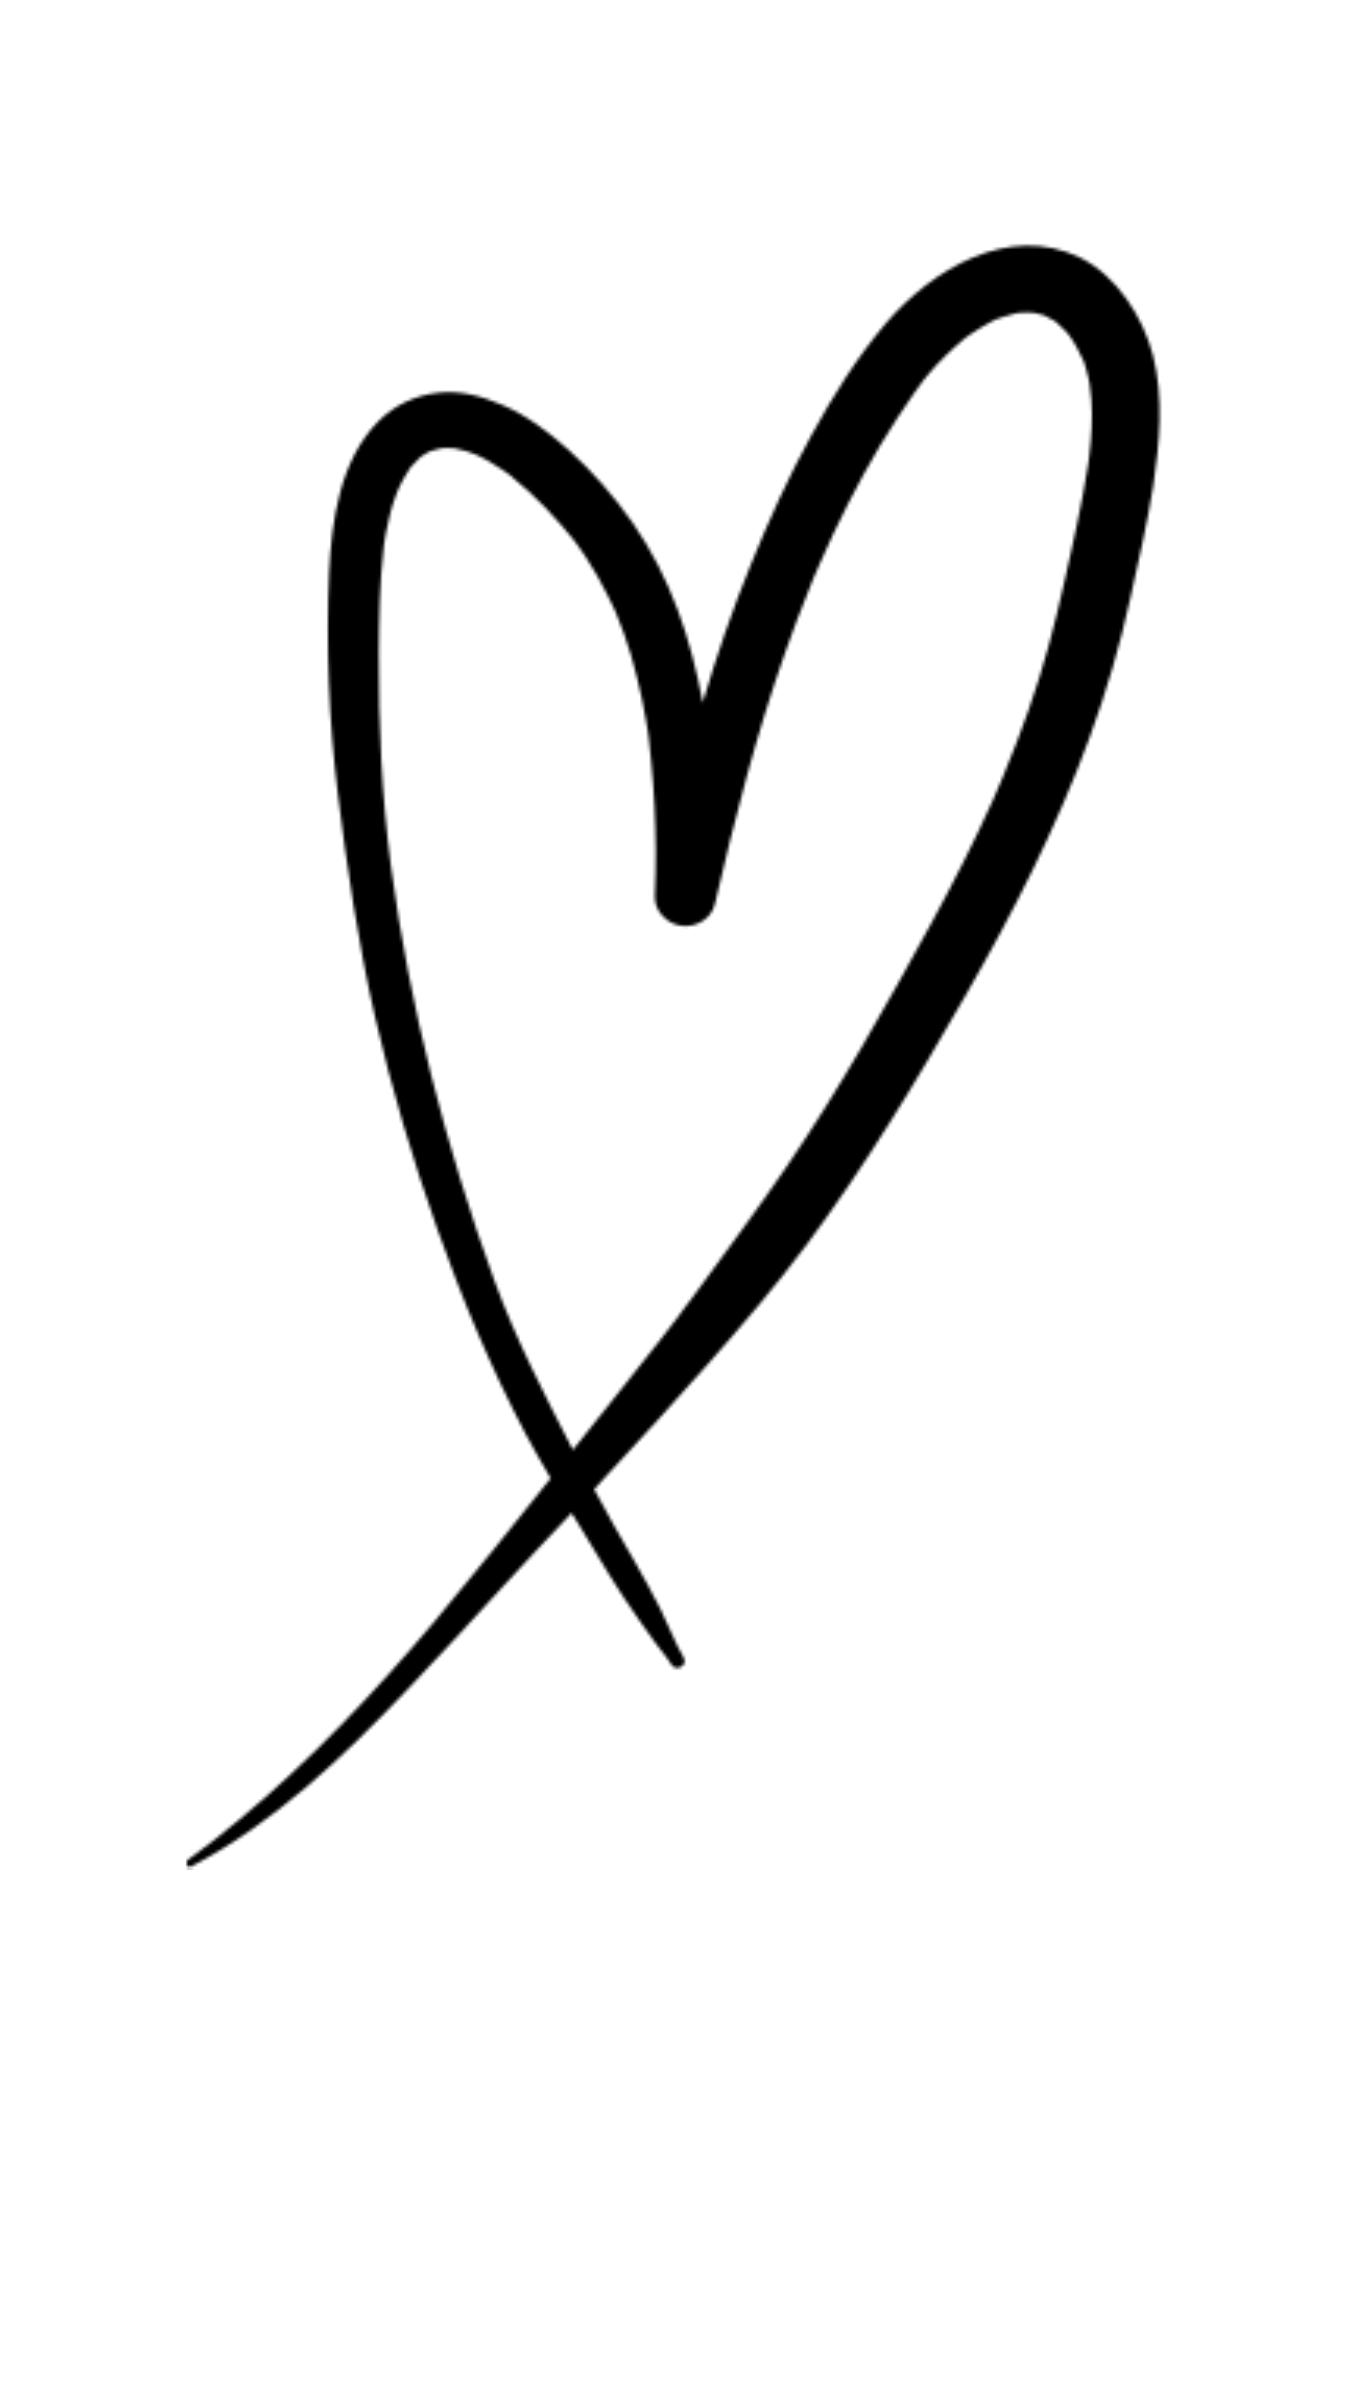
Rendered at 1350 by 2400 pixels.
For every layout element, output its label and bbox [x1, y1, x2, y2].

text_box [185, 224, 1164, 1870]
